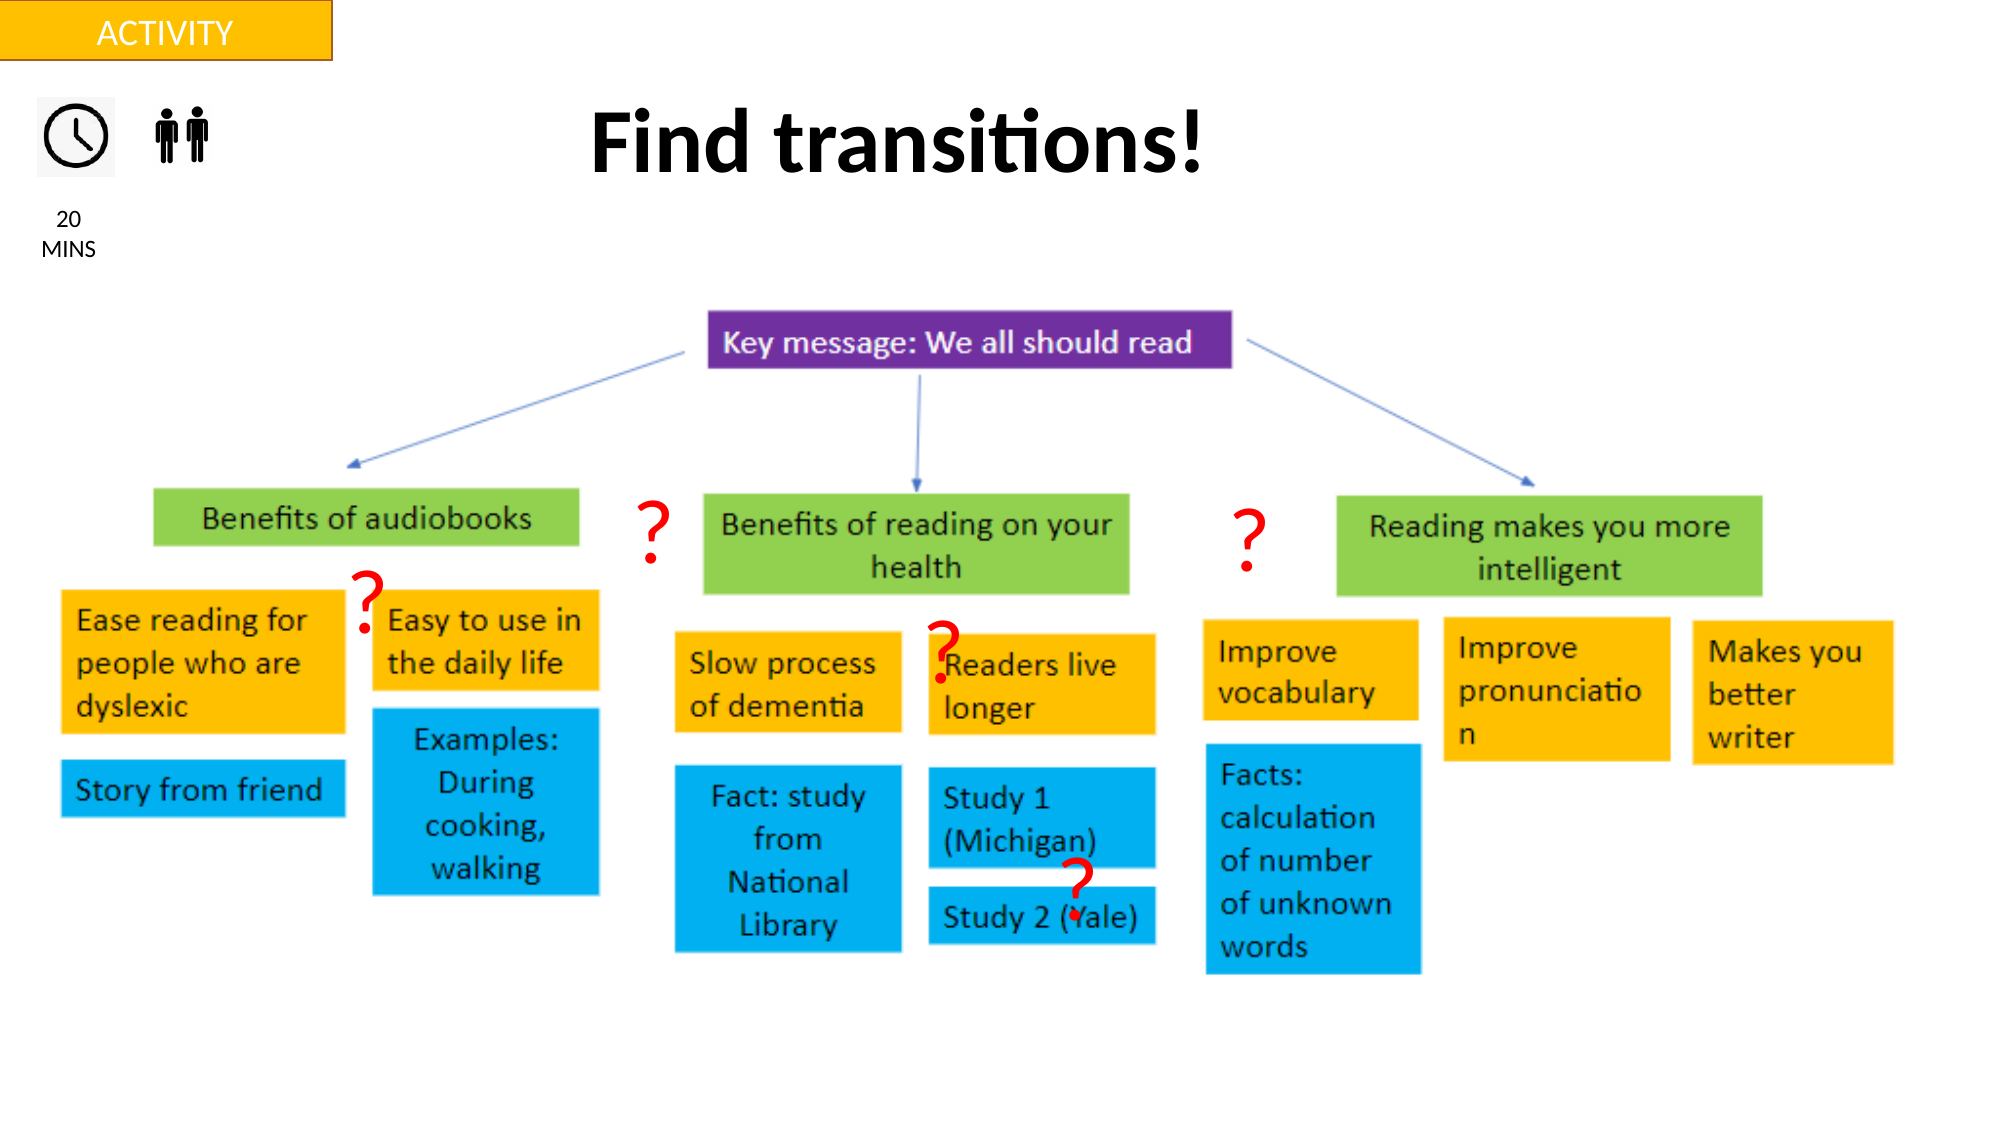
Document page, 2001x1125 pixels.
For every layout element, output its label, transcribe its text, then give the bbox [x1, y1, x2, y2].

picture [51, 250, 1923, 1018]
text_box Find transitions! [575, 34, 1257, 246]
text_box ACTIVITY [0, 0, 332, 60]
picture [37, 97, 115, 177]
text_box 20 MINS [15, 195, 122, 271]
picture [151, 104, 214, 168]
